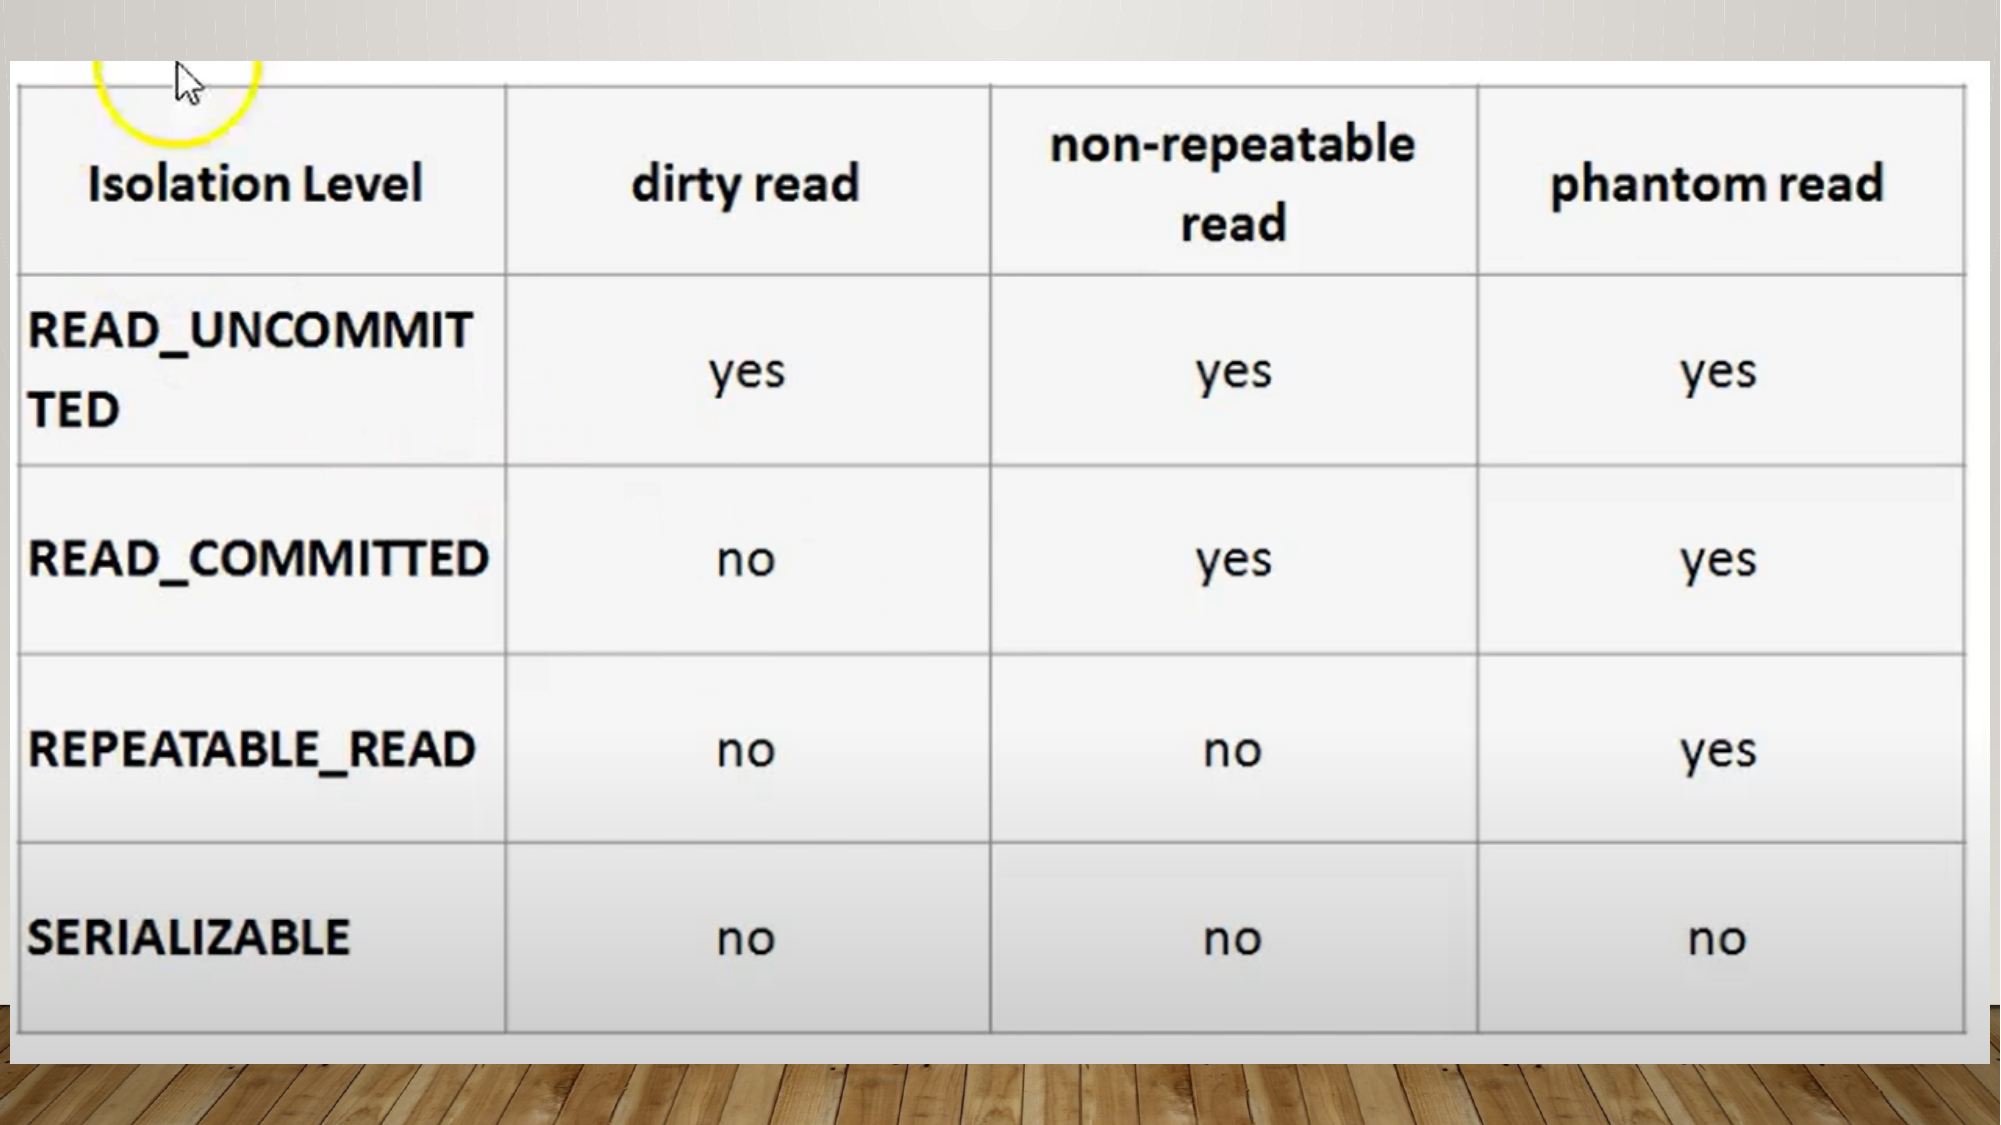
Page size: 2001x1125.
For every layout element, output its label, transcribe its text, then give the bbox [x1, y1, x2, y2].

footer Prepared by Radha V krishna [238, 54, 1213, 61]
picture [0, 61, 2000, 1125]
